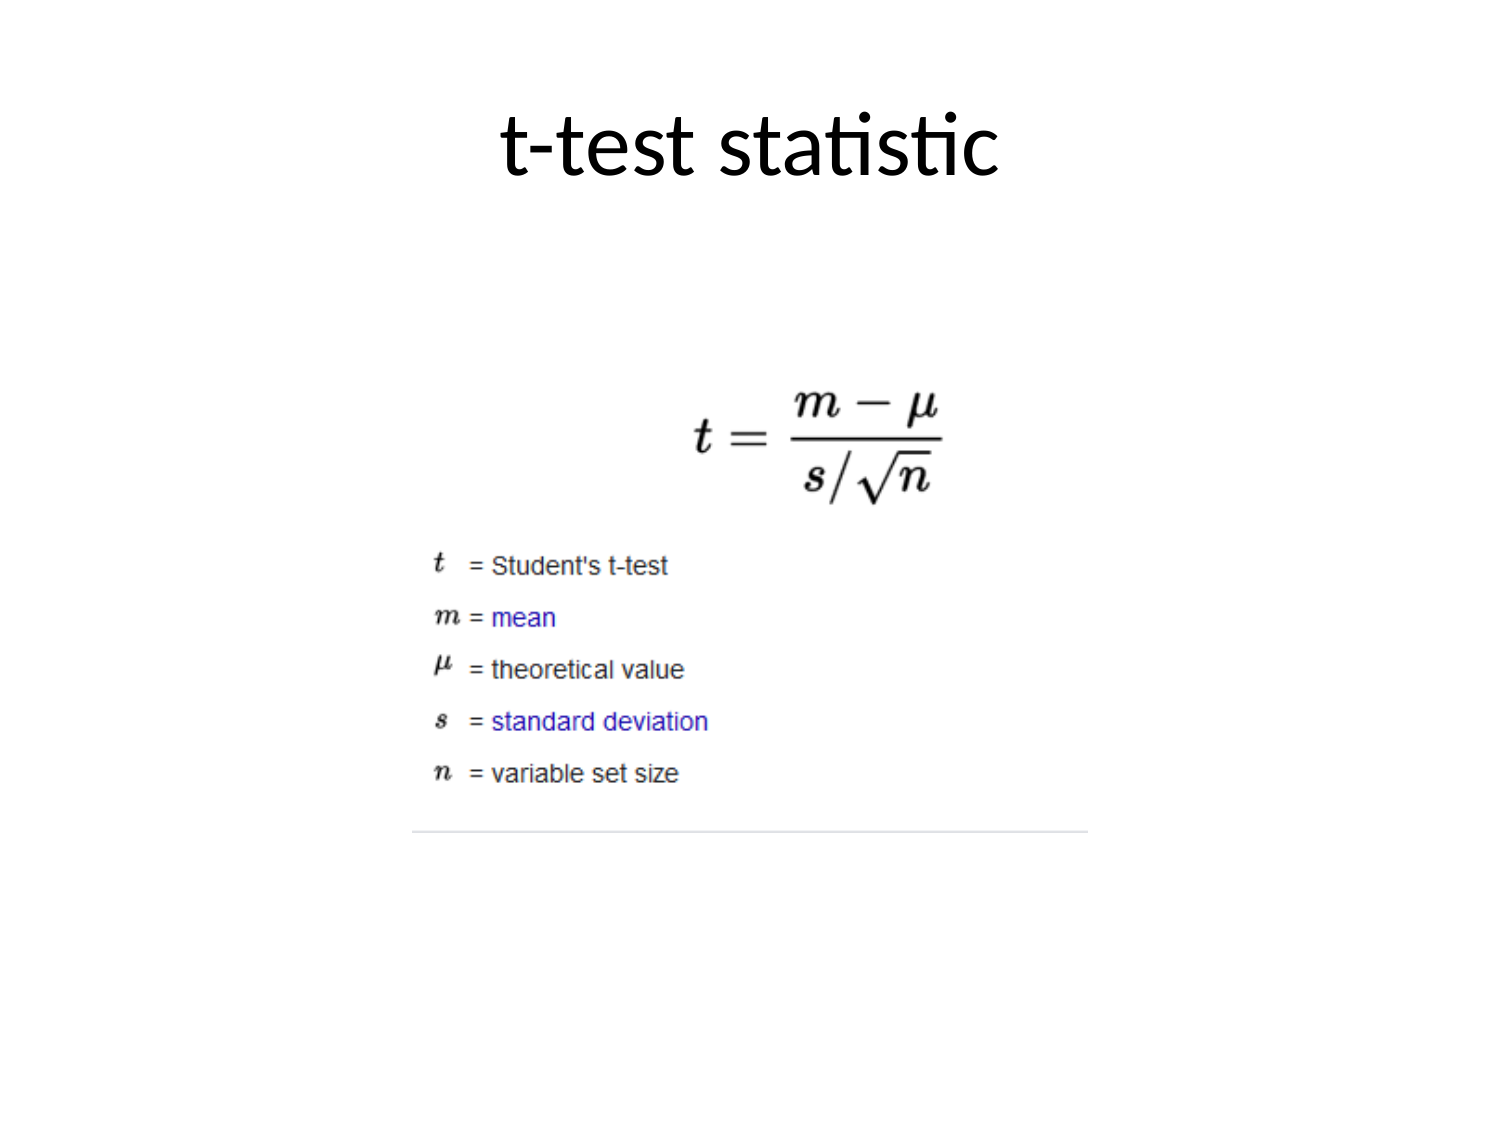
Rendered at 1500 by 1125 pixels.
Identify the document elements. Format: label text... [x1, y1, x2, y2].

title t-test statistic [75, 45, 1425, 233]
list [412, 362, 1088, 833]
